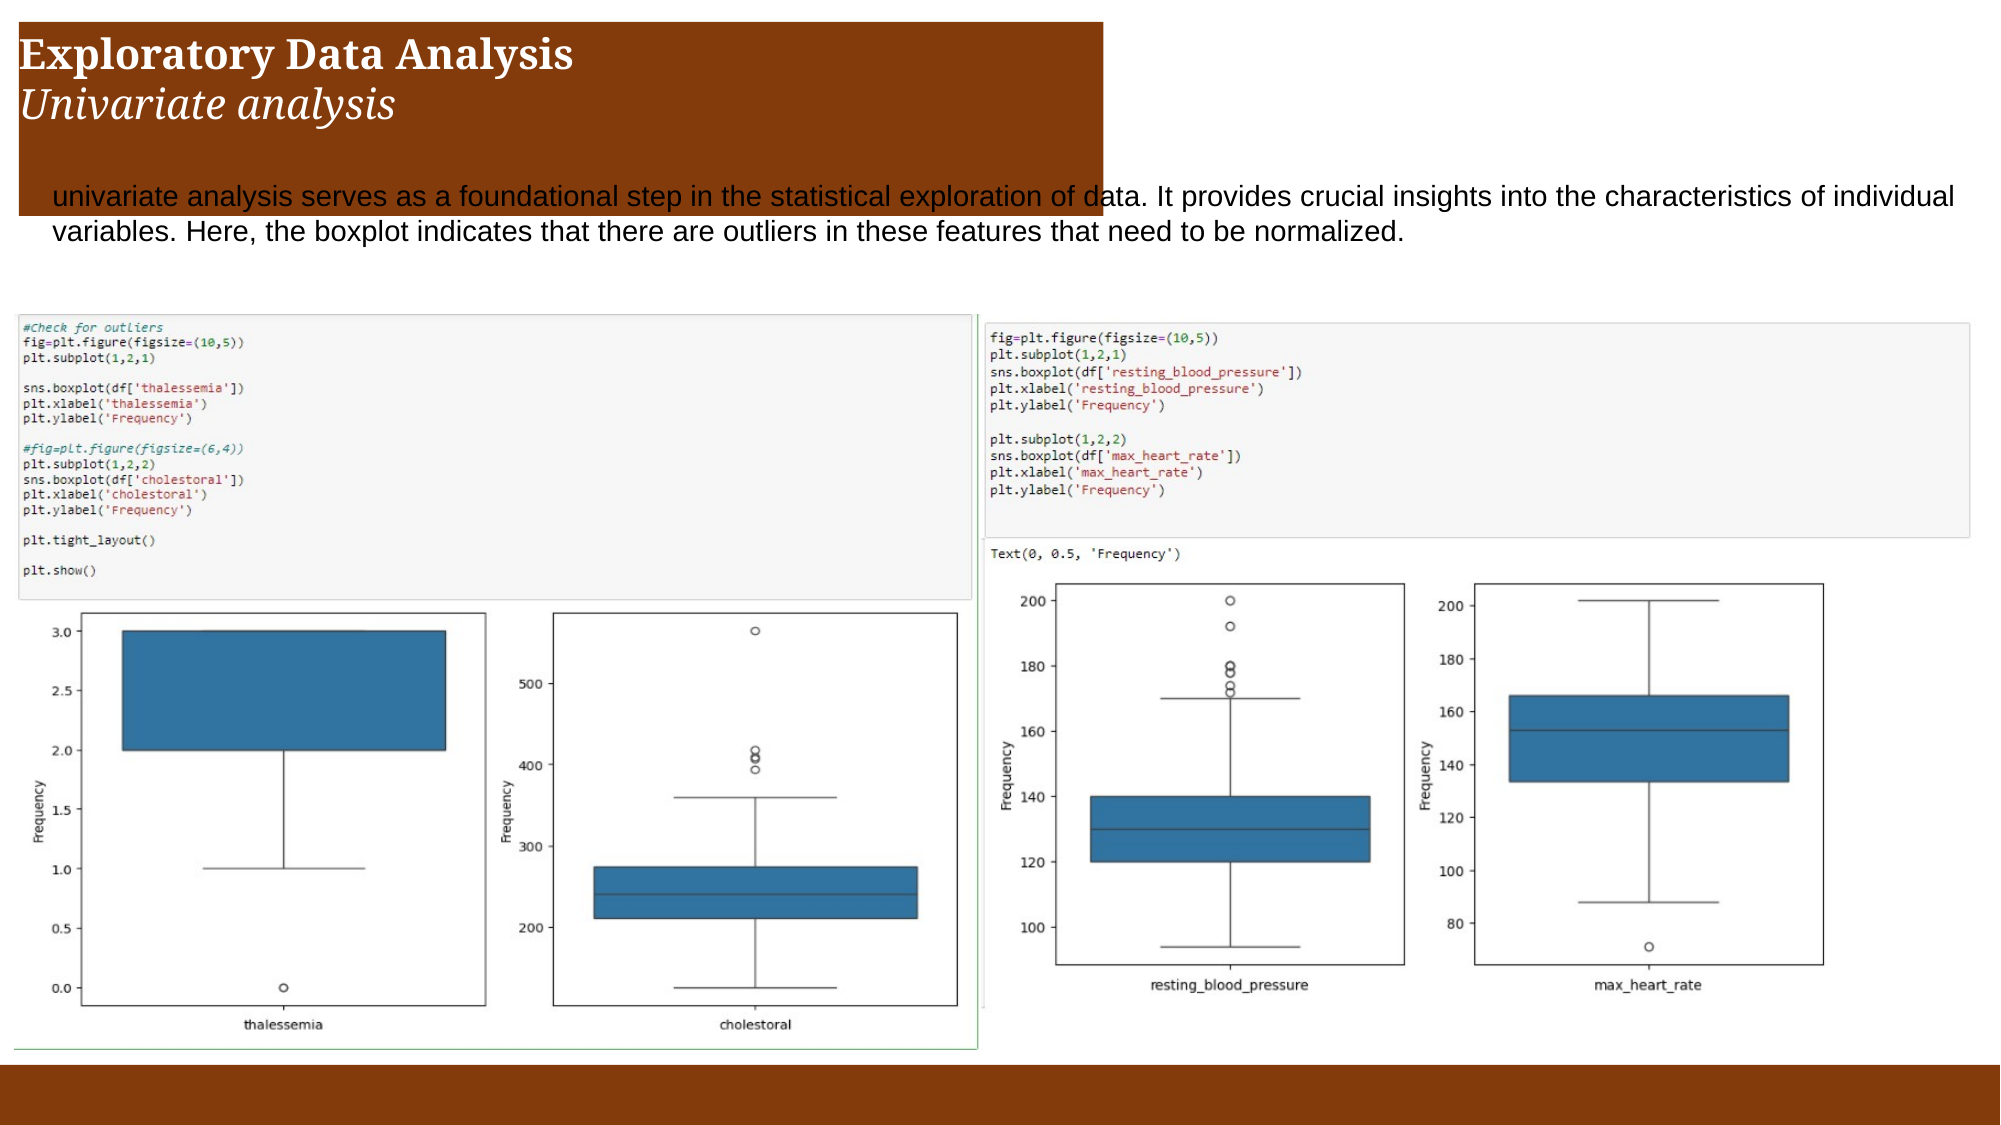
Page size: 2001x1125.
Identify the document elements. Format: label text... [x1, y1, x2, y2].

picture [13, 314, 1977, 1051]
title Exploratory Data Analysis Univariate analysis [18, 21, 1104, 216]
text_box univariate analysis serves as a foundational step in the statistical exploration of data. It provides crucial insights into the characteristics of individual variables. Here, the boxplot indicates that there are outliers in these features that need to be normalized. [37, 170, 1977, 255]
